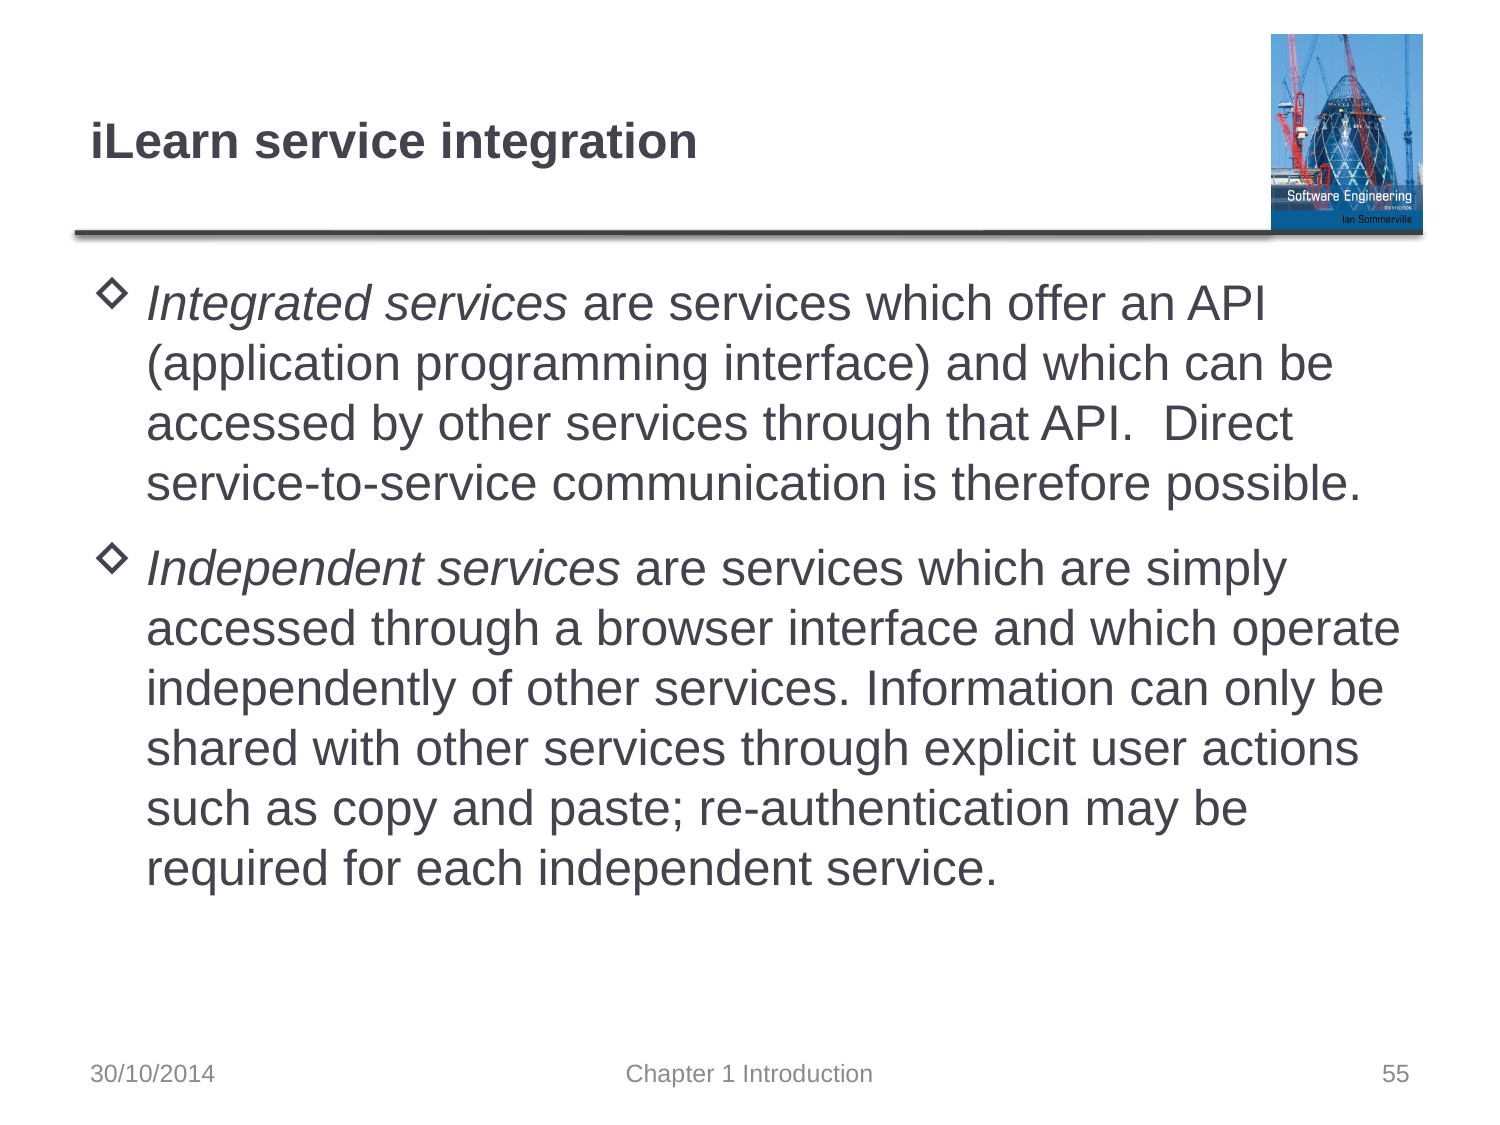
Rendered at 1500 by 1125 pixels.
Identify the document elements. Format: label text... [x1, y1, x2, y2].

slide_number 55 [1074, 1042, 1425, 1103]
title iLearn service integration [74, 44, 1272, 233]
footer Chapter 1 Introduction [512, 1042, 988, 1103]
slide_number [75, 1042, 425, 1103]
list Integrated services are services which offer an API (application programming interface) and which can be accessed by other services through that API. Direct service-to-service communication is therefore possible. Independent services are services which are simply accessed through a browser interface and which operate independently of other services. Information can only be shared with other services through explicit user actions such as copy and paste; re-authentication may be required for each independent service. [75, 262, 1425, 1005]
picture [1271, 34, 1423, 230]
